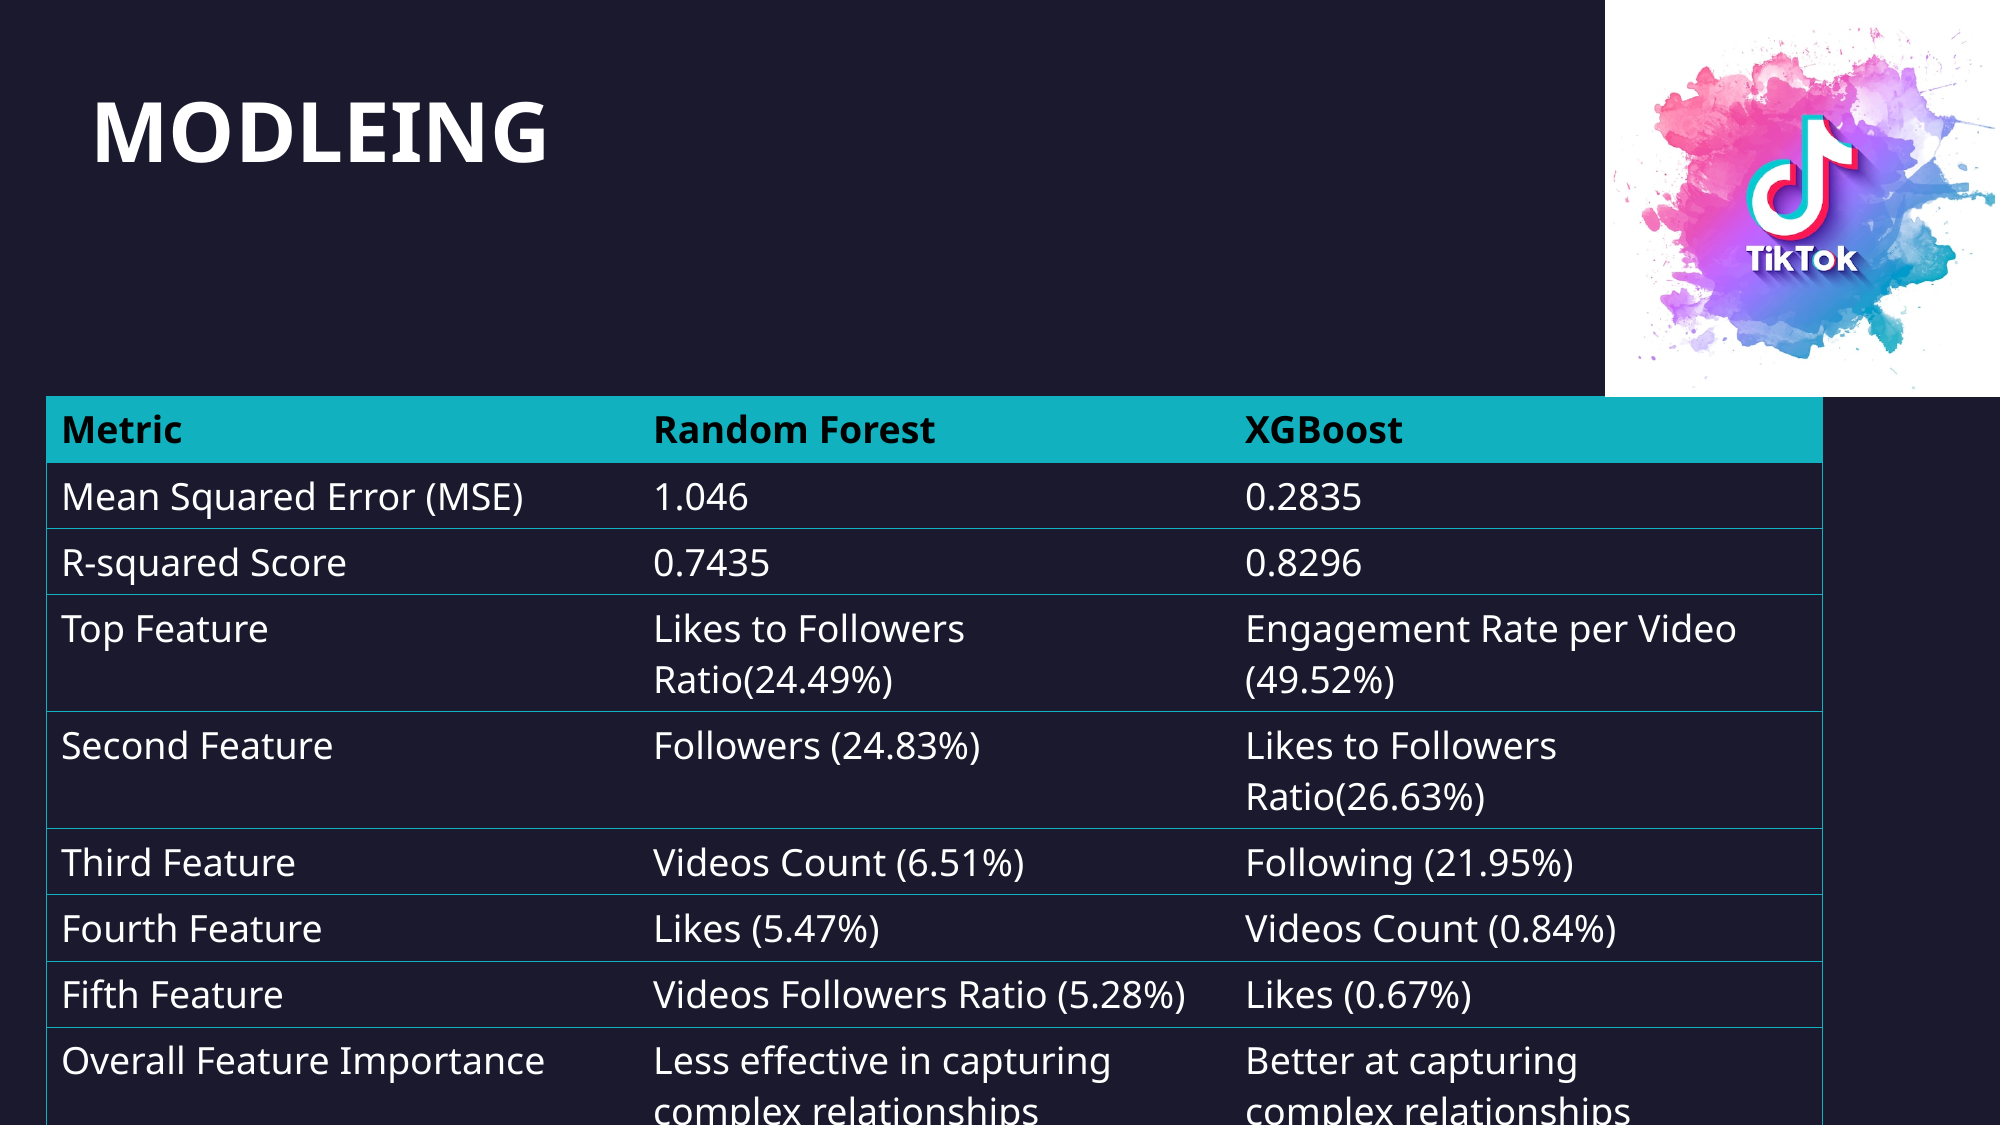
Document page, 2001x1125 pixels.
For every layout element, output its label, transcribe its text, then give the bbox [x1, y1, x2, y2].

table_cell 0.2835 [1230, 463, 1822, 528]
table_cell Less effective in capturing complex relationships [638, 1028, 1230, 1125]
table_cell Likes (5.47%) [638, 895, 1230, 961]
table_header Random Forest [638, 397, 1230, 462]
table_header XGBoost [1230, 397, 1822, 462]
table_cell Fifth Feature [47, 962, 638, 1027]
table_cell Likes to Followers Ratio(26.63%) [1230, 712, 1822, 828]
table_cell Second Feature [47, 712, 638, 828]
picture [1605, 0, 2000, 397]
title MODLEING [90, 90, 1605, 294]
table_cell Videos Count (0.84%) [1230, 895, 1822, 961]
table_cell 0.8296 [1230, 529, 1822, 594]
table_cell Likes to Followers Ratio(24.49%) [638, 595, 1230, 711]
table_cell Third Feature [47, 829, 638, 894]
table_cell Engagement Rate per Video (49.52%) [1230, 595, 1822, 711]
table_cell Likes (0.67%) [1230, 962, 1822, 1027]
table_cell 1.046 [638, 463, 1230, 528]
table_cell Top Feature [47, 595, 638, 711]
table_cell 0.7435 [638, 529, 1230, 594]
table_cell Videos Followers Ratio (5.28%) [638, 962, 1230, 1027]
table_cell R-squared Score [47, 529, 638, 594]
table_cell Fourth Feature [47, 895, 638, 961]
table_cell Followers (24.83%) [638, 712, 1230, 828]
table_cell Videos Count (6.51%) [638, 829, 1230, 894]
table_header Metric [47, 397, 638, 462]
table_cell Mean Squared Error (MSE) [47, 463, 638, 528]
table_cell Better at capturing complex relationships [1230, 1028, 1822, 1125]
table_cell Following (21.95%) [1230, 829, 1822, 894]
table_cell Overall Feature Importance [47, 1028, 638, 1125]
